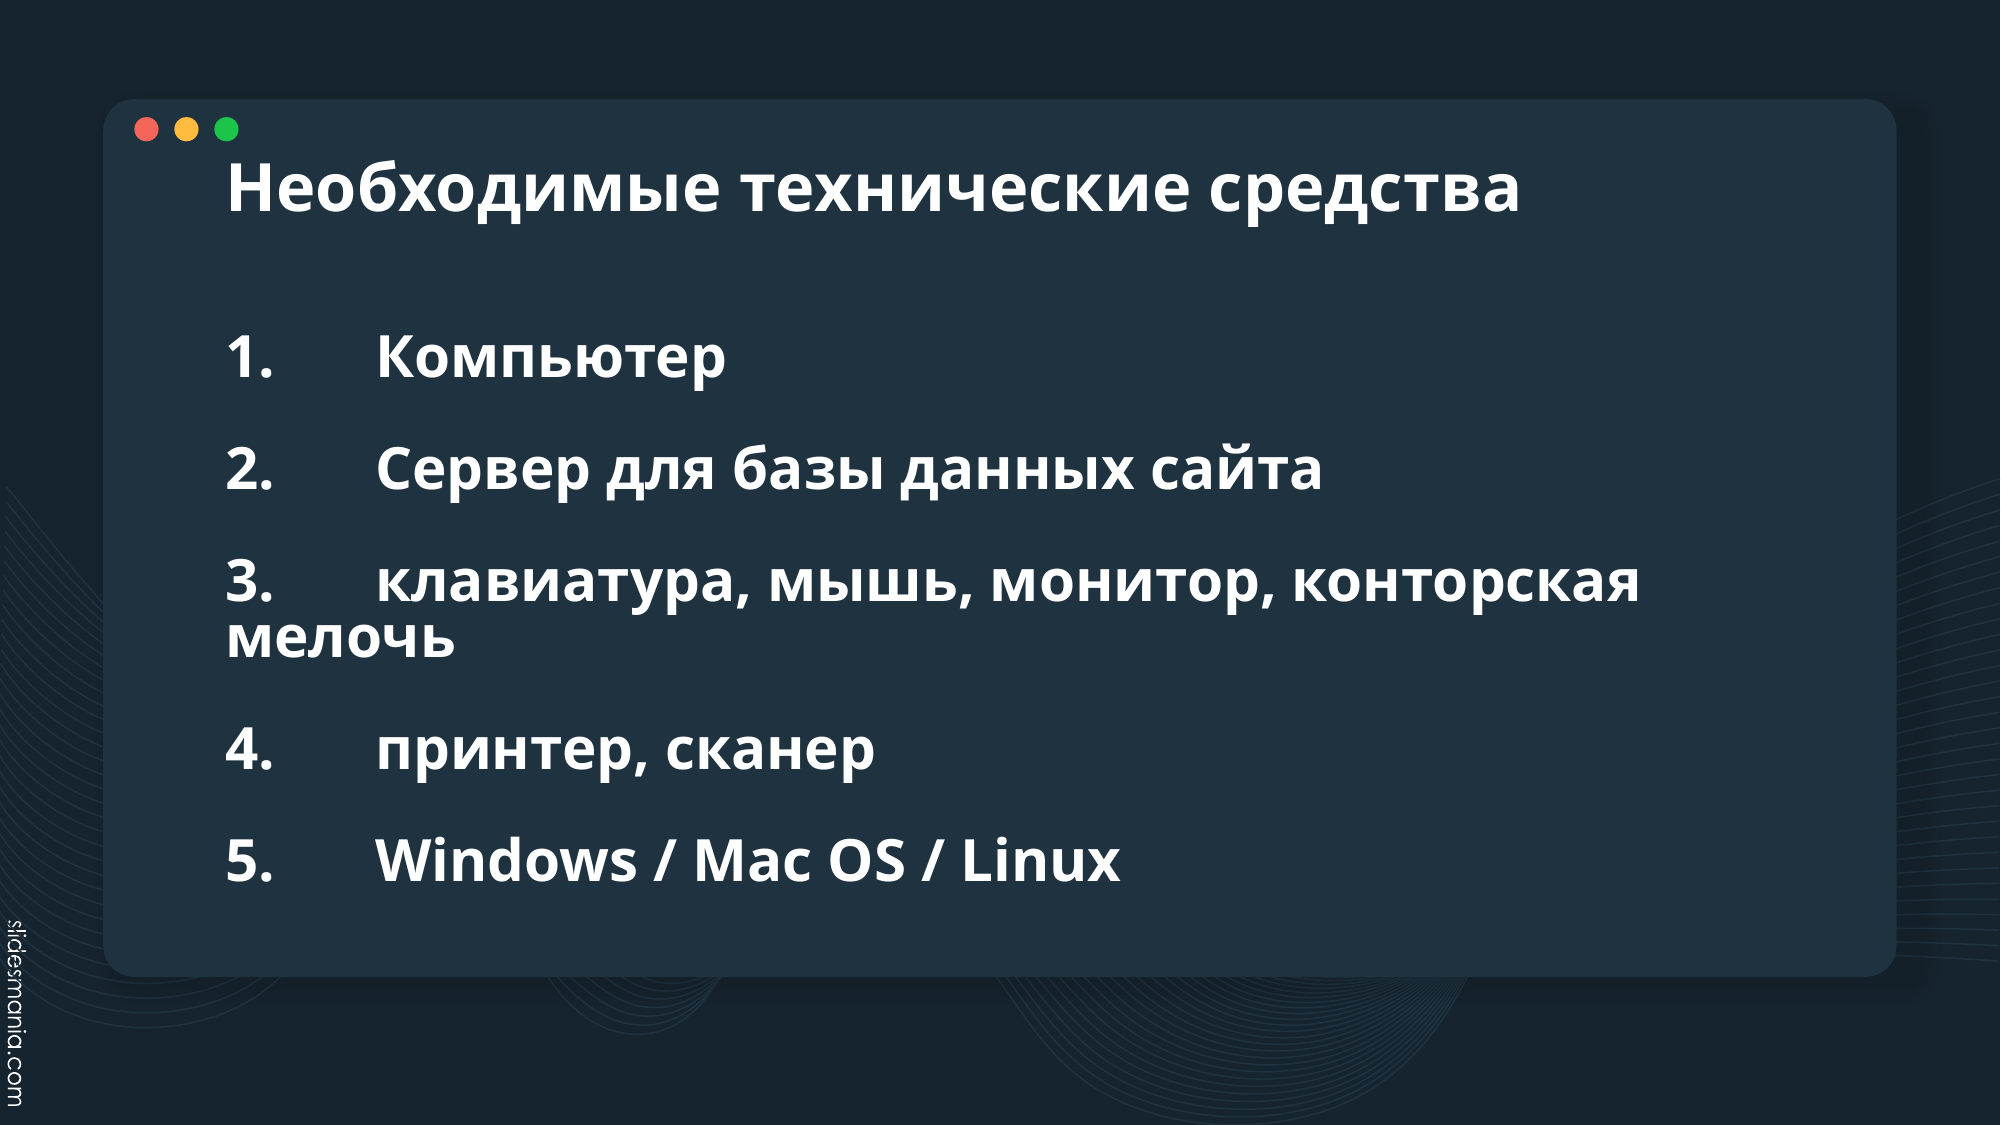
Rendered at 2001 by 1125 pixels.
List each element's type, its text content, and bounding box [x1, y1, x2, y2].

text_box 1. Компьютер 2. Сервер для базы данных сайта 3. клавиатура, мышь, монитор, конторская мелочь 4. принтер, сканер 5. Windows / Mac OS / Linux [205, 275, 1872, 951]
title Необходимые технические средства [205, 150, 1872, 234]
